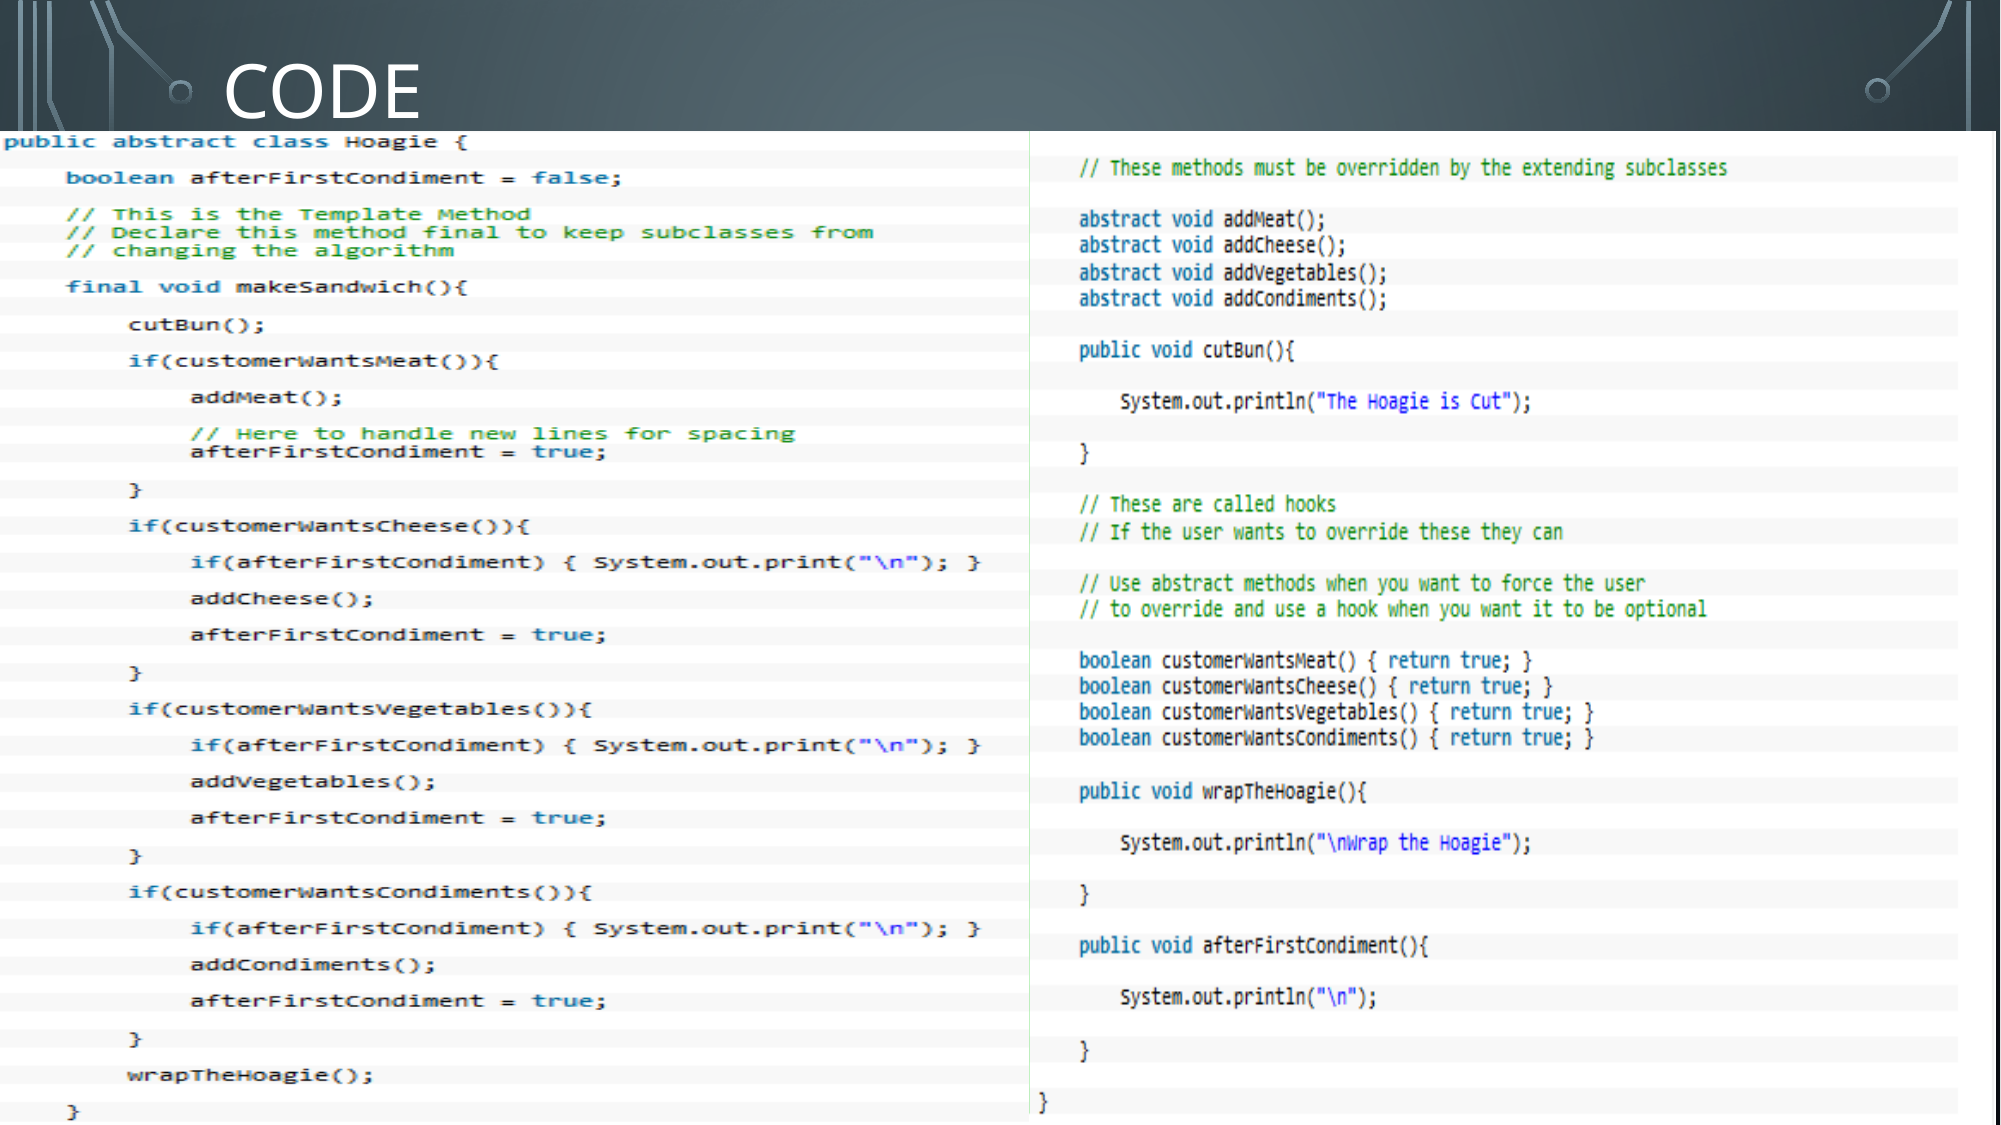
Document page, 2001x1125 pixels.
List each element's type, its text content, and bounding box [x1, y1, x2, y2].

picture [0, 131, 1997, 1125]
title Code [206, 0, 1832, 131]
